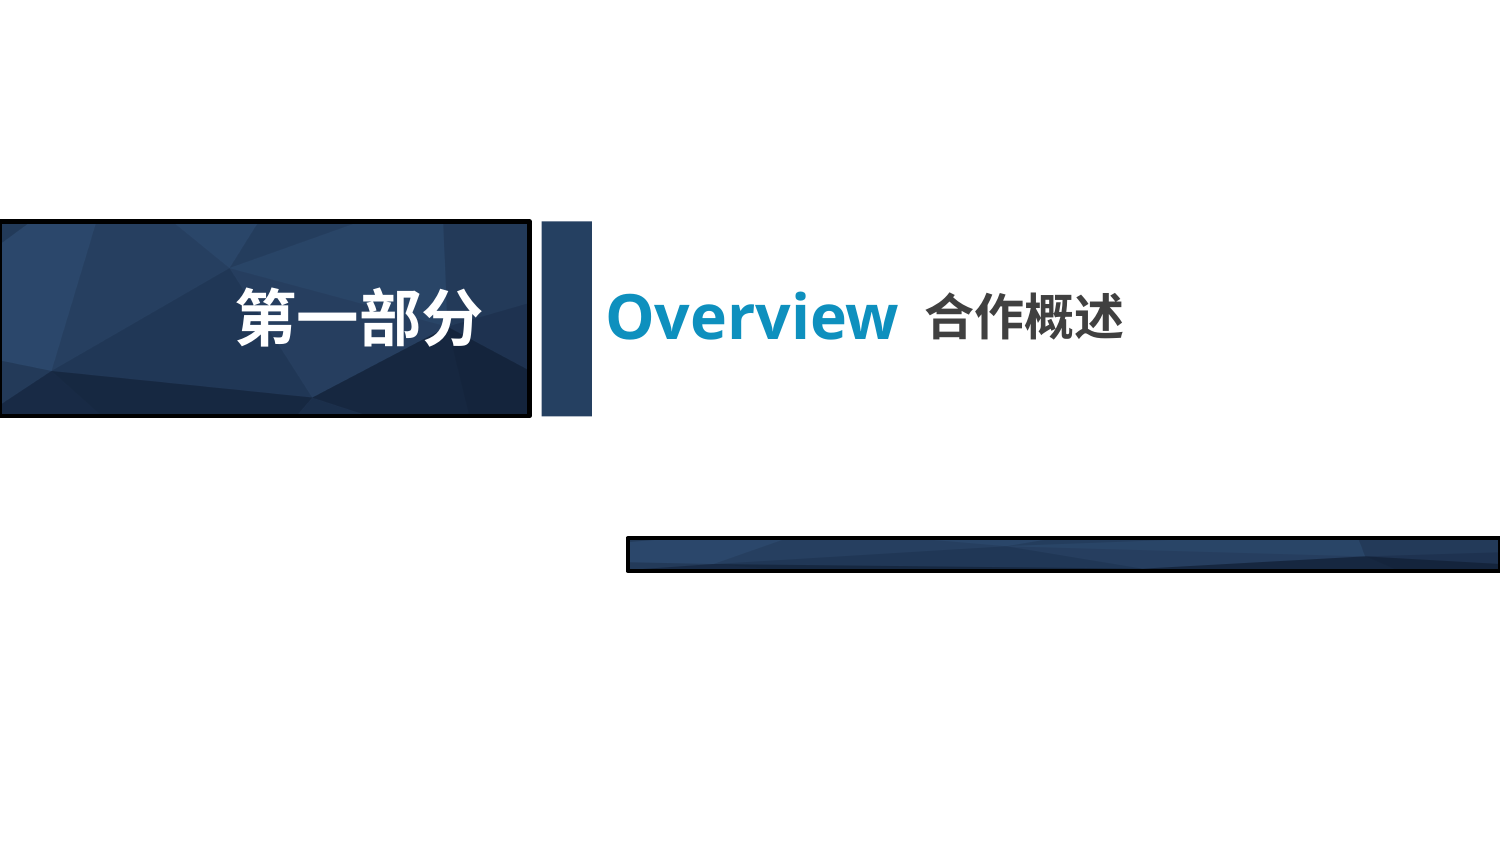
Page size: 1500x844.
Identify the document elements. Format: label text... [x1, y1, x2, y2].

text_box [626, 536, 1500, 573]
text_box 第一部分 [223, 272, 496, 359]
text_box [540, 219, 594, 418]
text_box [621, 271, 1138, 360]
text_box [0, 219, 532, 418]
